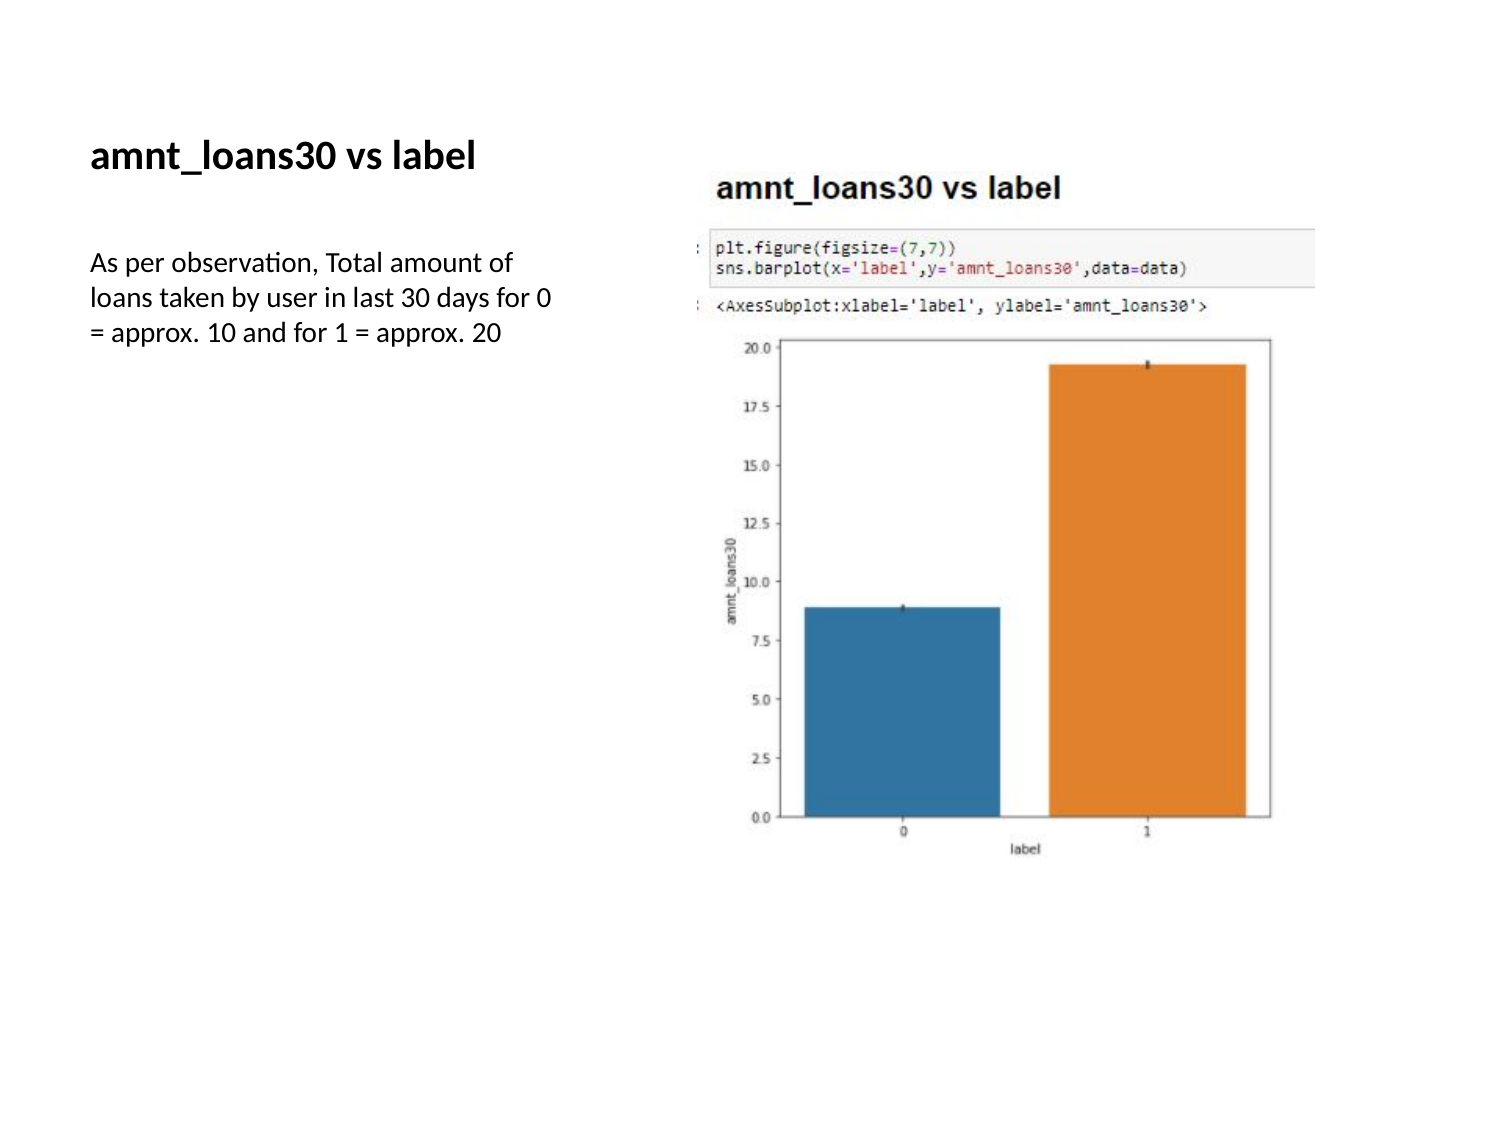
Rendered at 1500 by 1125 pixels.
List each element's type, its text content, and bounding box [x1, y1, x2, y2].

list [696, 171, 1315, 879]
title amnt_loans30 vs label [75, 44, 569, 235]
list As per observation, Total amount of loans taken by user in last 30 days for 0 = approx. 10 and for 1 = approx. 20 [75, 235, 569, 363]
